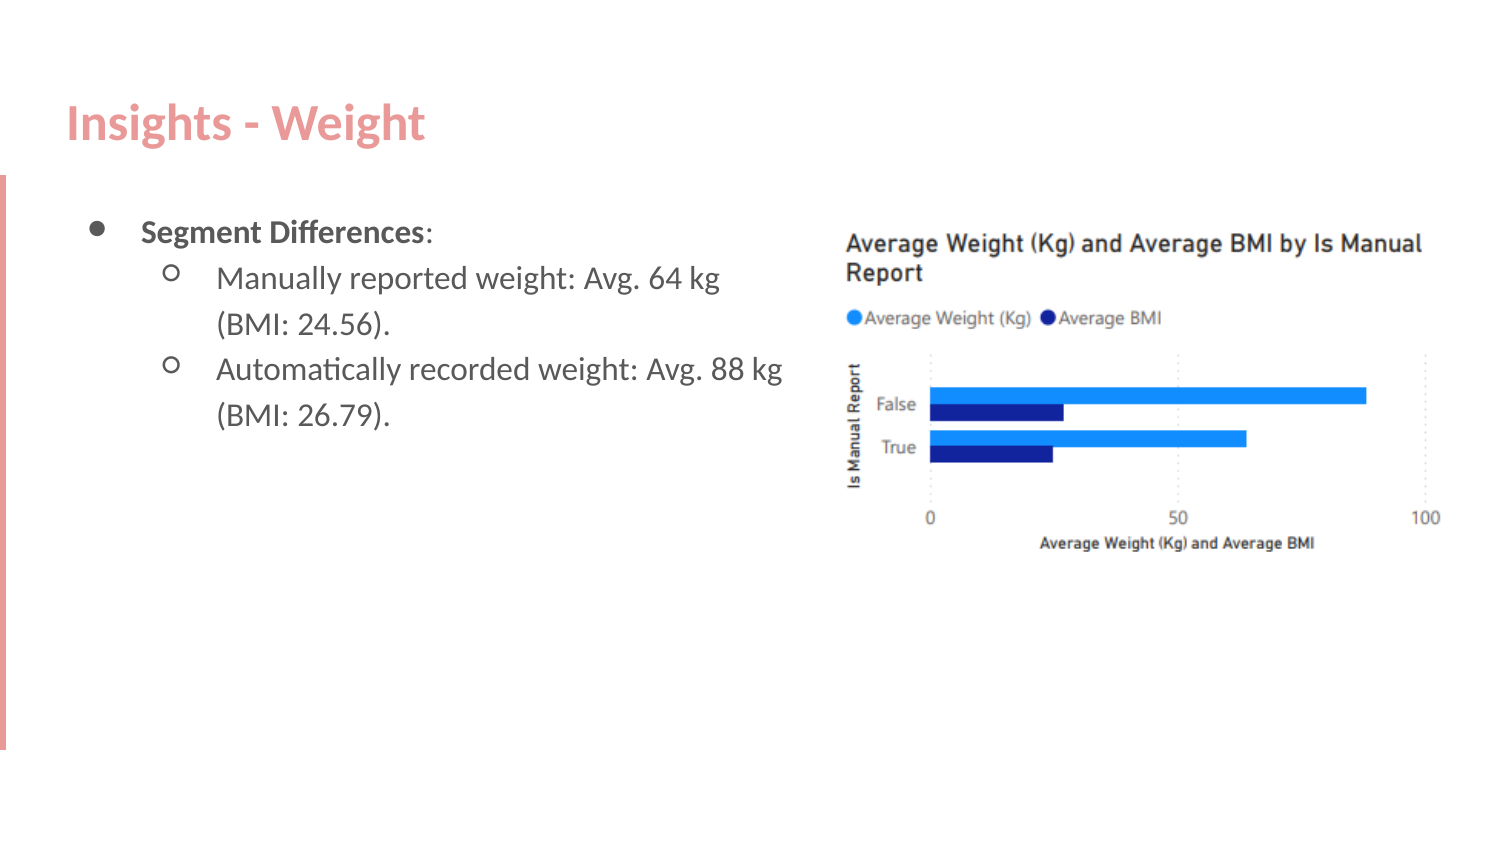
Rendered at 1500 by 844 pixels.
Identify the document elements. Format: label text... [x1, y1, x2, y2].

picture [832, 223, 1468, 573]
title Insights - Weight [51, 72, 1449, 189]
list Segment Differences: Manually reported weight: Avg. 64 kg (BMI: 24.56). Automatically recorded weight: Avg. 88 kg (BMI: 26.79). [51, 189, 815, 750]
